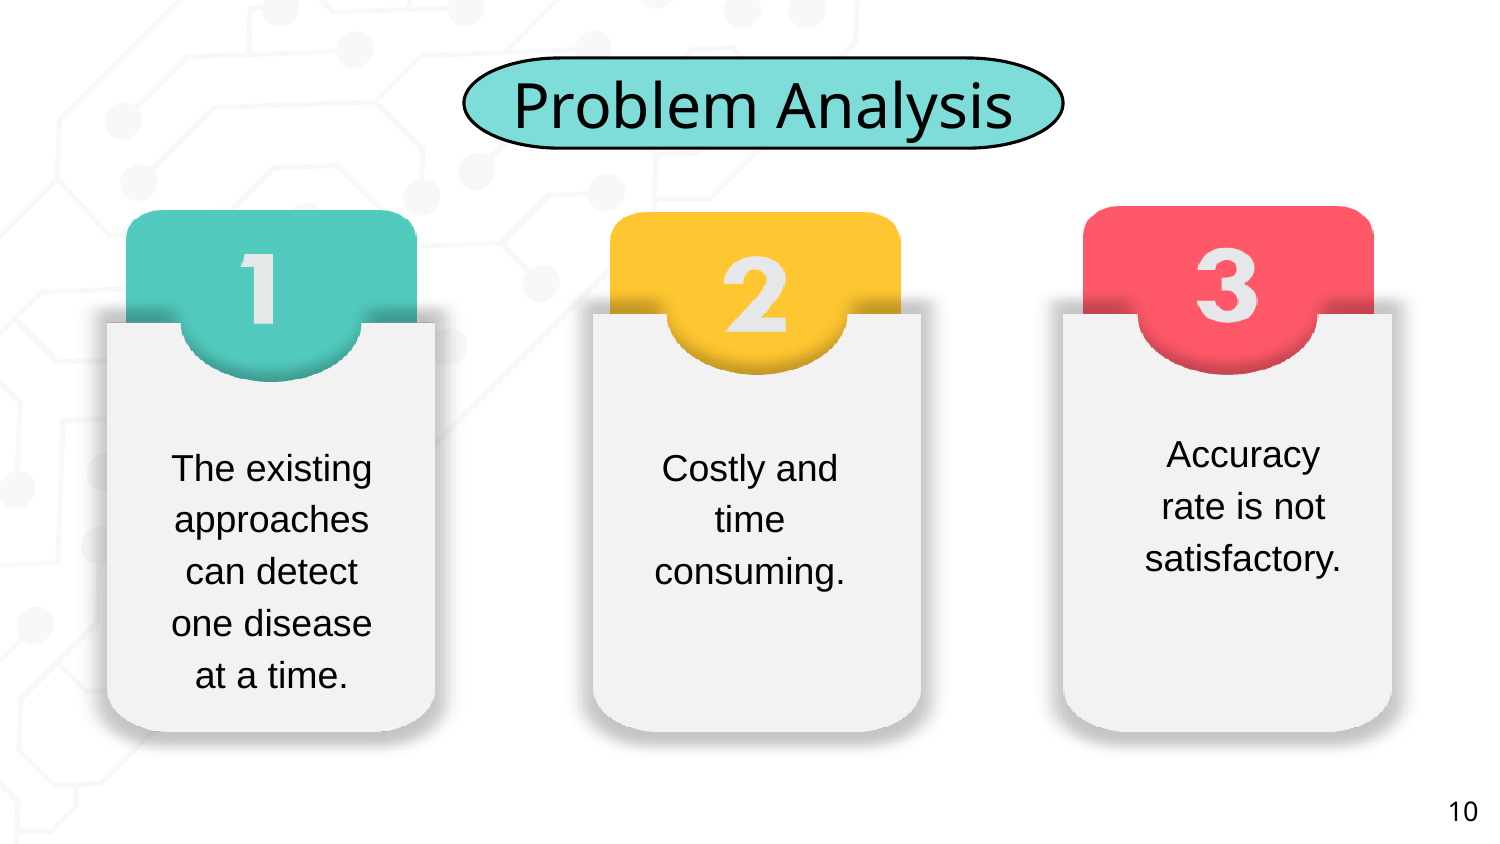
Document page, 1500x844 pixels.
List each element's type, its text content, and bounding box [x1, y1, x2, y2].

picture [1026, 176, 1430, 765]
picture [556, 183, 960, 765]
picture [70, 184, 474, 765]
text_box Problem Analysis [463, 57, 1064, 149]
slide_number 10 [1403, 779, 1494, 844]
